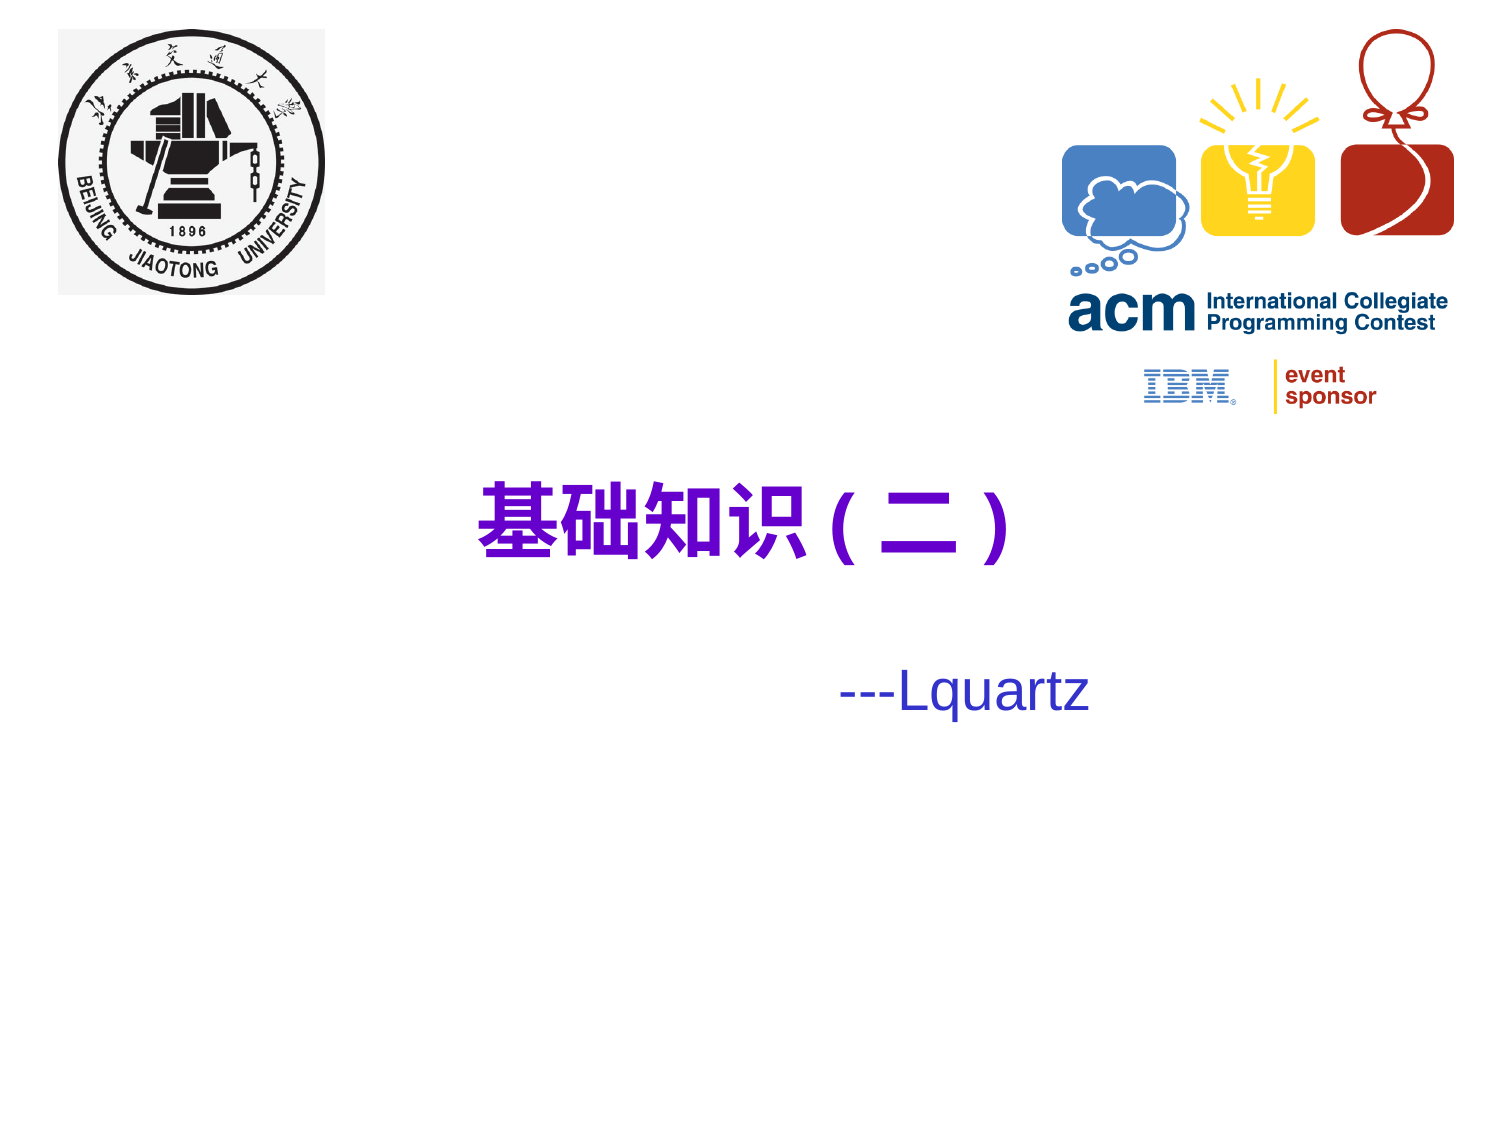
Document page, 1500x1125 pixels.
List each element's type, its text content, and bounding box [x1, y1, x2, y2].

picture [58, 29, 325, 295]
subtitle ---Lquartz [644, 644, 1287, 917]
picture [1062, 29, 1454, 414]
title 基础知识(二) [105, 398, 1381, 640]
